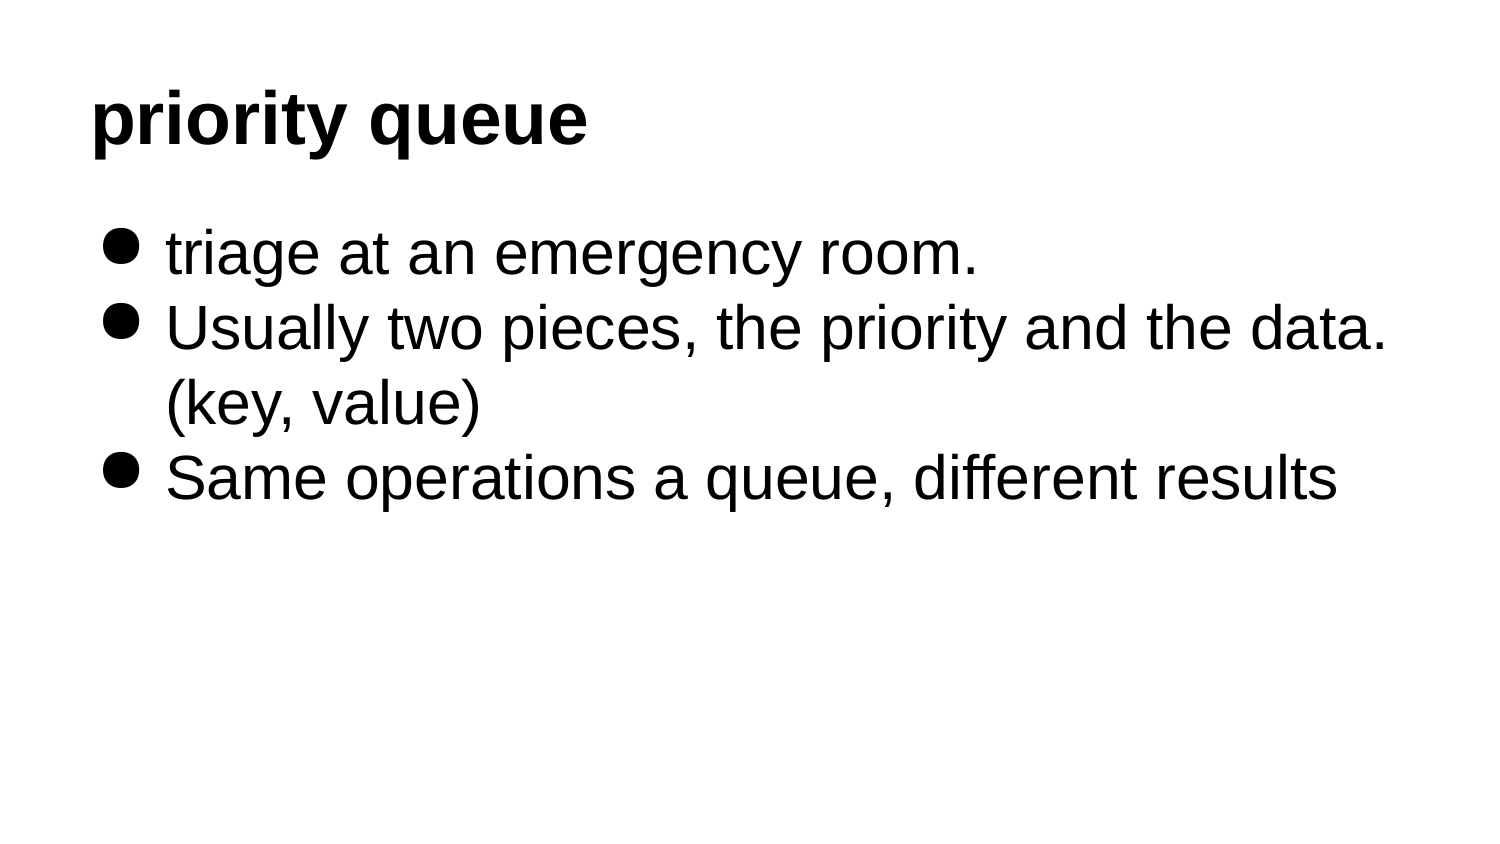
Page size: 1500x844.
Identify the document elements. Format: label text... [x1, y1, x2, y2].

list triage at an emergency room. Usually two pieces, the priority and the data. (key, value) Same operations a queue, different results [75, 196, 1425, 808]
title priority queue [75, 33, 1425, 175]
